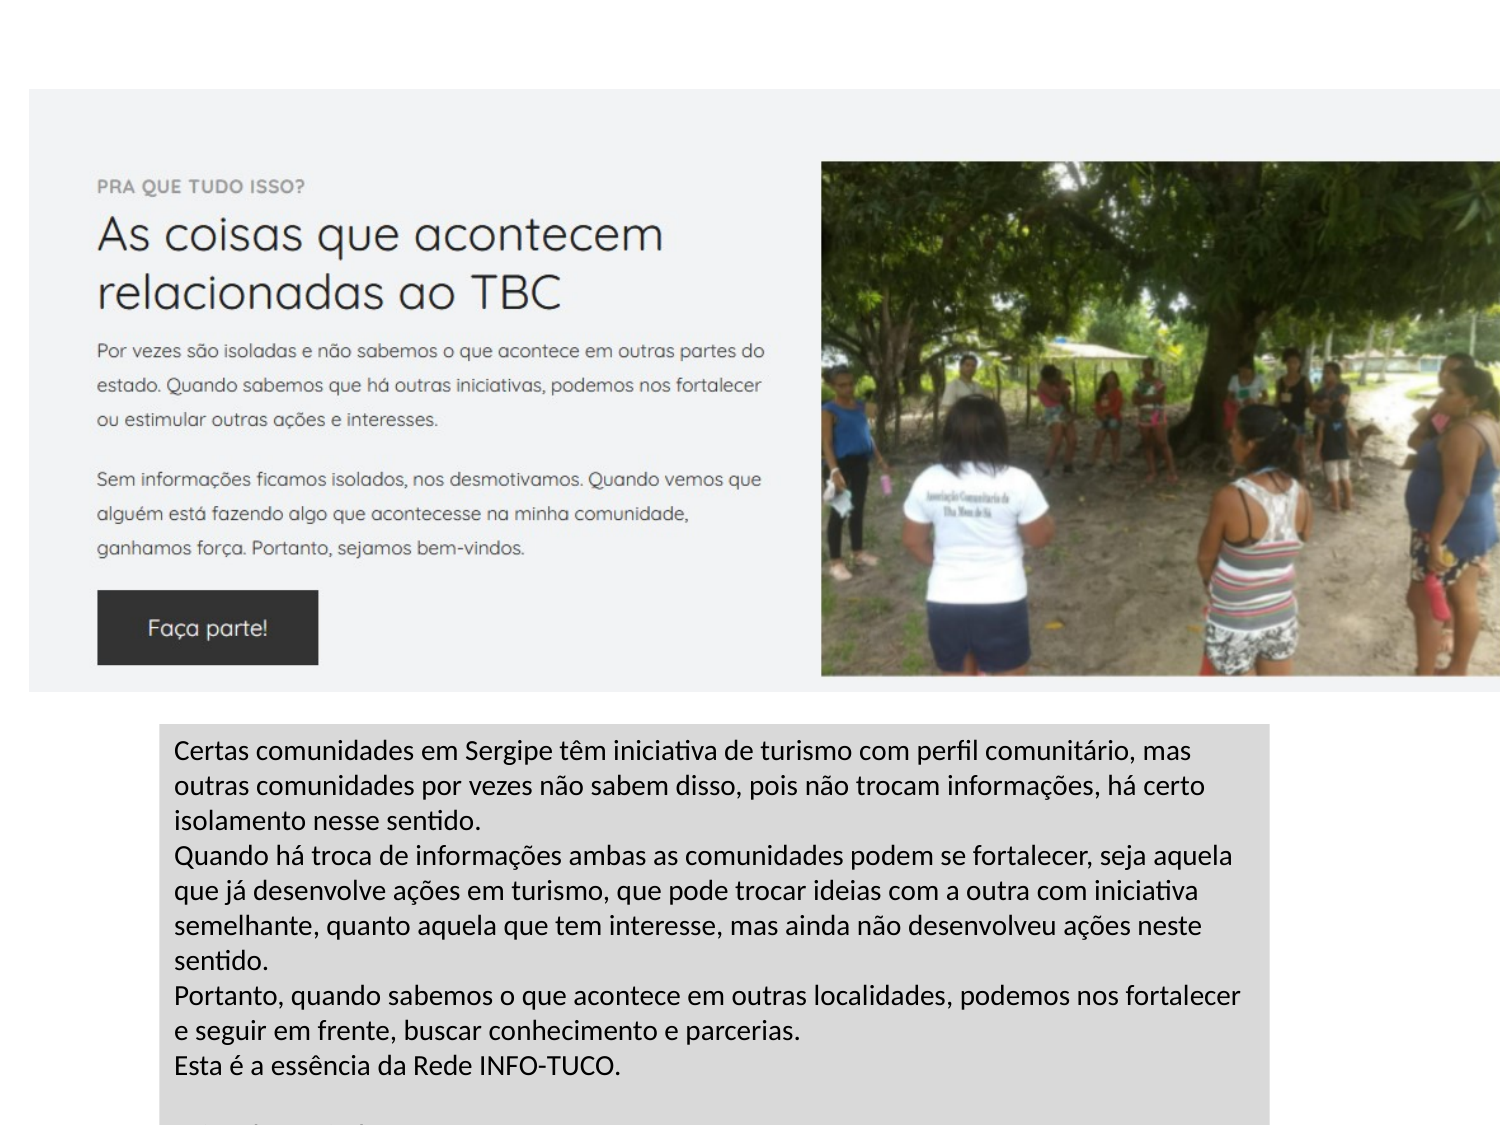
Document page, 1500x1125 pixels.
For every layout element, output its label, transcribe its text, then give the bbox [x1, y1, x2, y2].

picture [29, 89, 1500, 692]
text_box Certas comunidades em Sergipe têm iniciativa de turismo com perfil comunitário, mas outras comunidades por vezes não sabem disso, pois não trocam informações, há certo isolamento nesse sentido. Quando há troca de informações ambas as comunidades podem se fortalecer, seja aquela que já desenvolve ações em turismo, que pode trocar ideias com a outra com iniciativa semelhante, quanto aquela que tem interesse, mas ainda não desenvolveu ações neste sentido. Portanto, quando sabemos o que acontece em outras localidades, podemos nos fortalecer e seguir em frente, buscar conhecimento e parcerias. Esta é a essência da Rede INFO-TUCO. Sejam bem-vindos! [159, 724, 1270, 1125]
